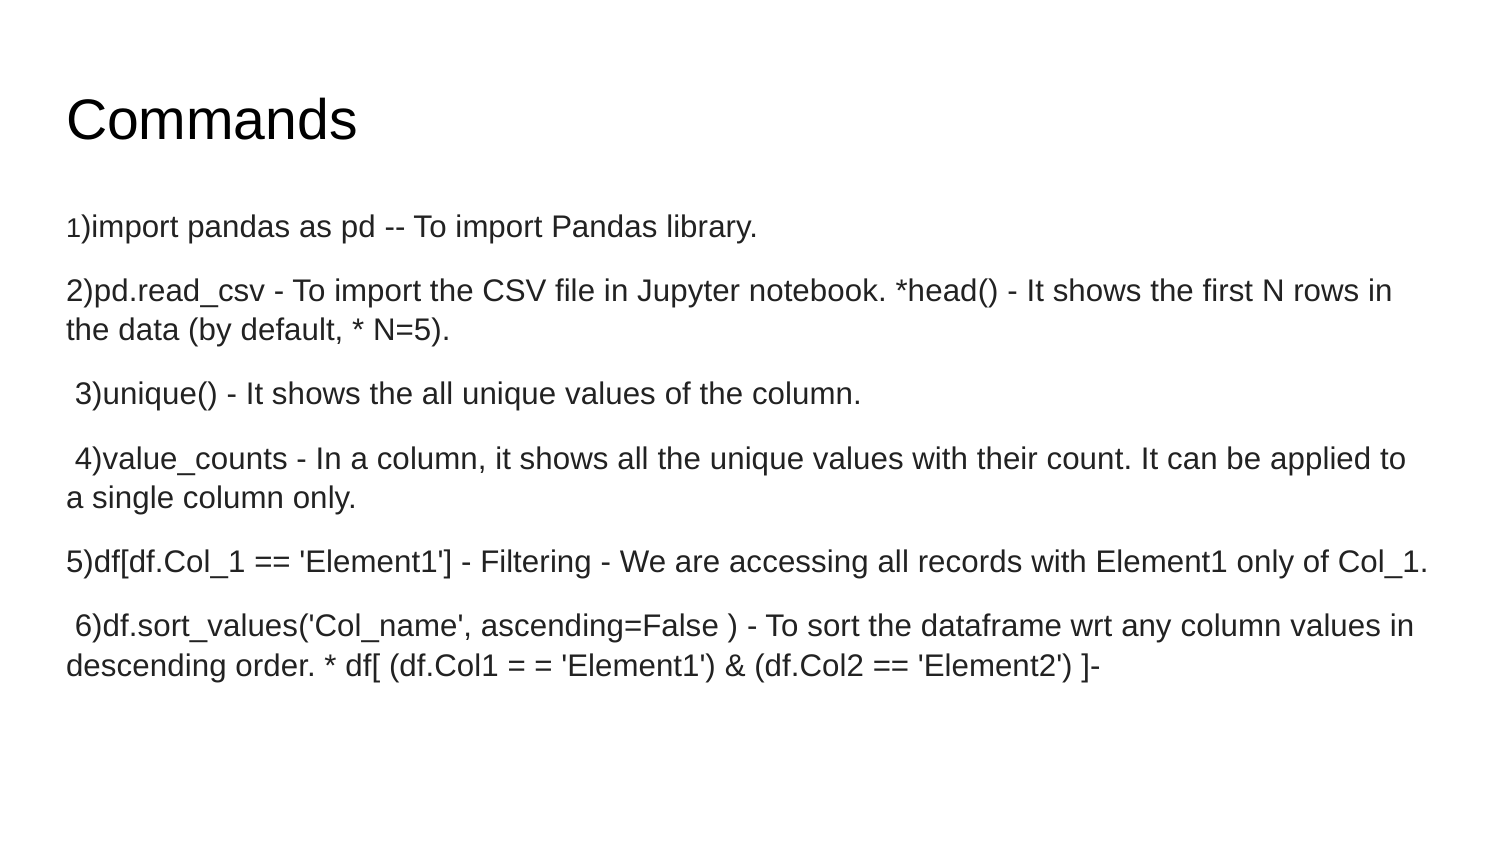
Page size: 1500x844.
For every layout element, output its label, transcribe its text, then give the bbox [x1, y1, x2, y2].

list 1)import pandas as pd -- To import Pandas library. 2)pd.read_csv - To import the CSV file in Jupyter notebook. *head() - It shows the first N rows in the data (by default, * N=5). 3)unique() - It shows the all unique values of the column. 4)value_counts - In a column, it shows all the unique values with their count. It can be applied to a single column only. 5)df[df.Col_1 == 'Element1'] - Filtering - We are accessing all records with Element1 only of Col_1. 6)df.sort_values('Col_name', ascending=False ) - To sort the dataframe wrt any column values in descending order. * df[ (df.Col1 = = 'Element1') & (df.Col2 == 'Element2') ]- [51, 189, 1449, 750]
title Commands [51, 72, 1449, 167]
